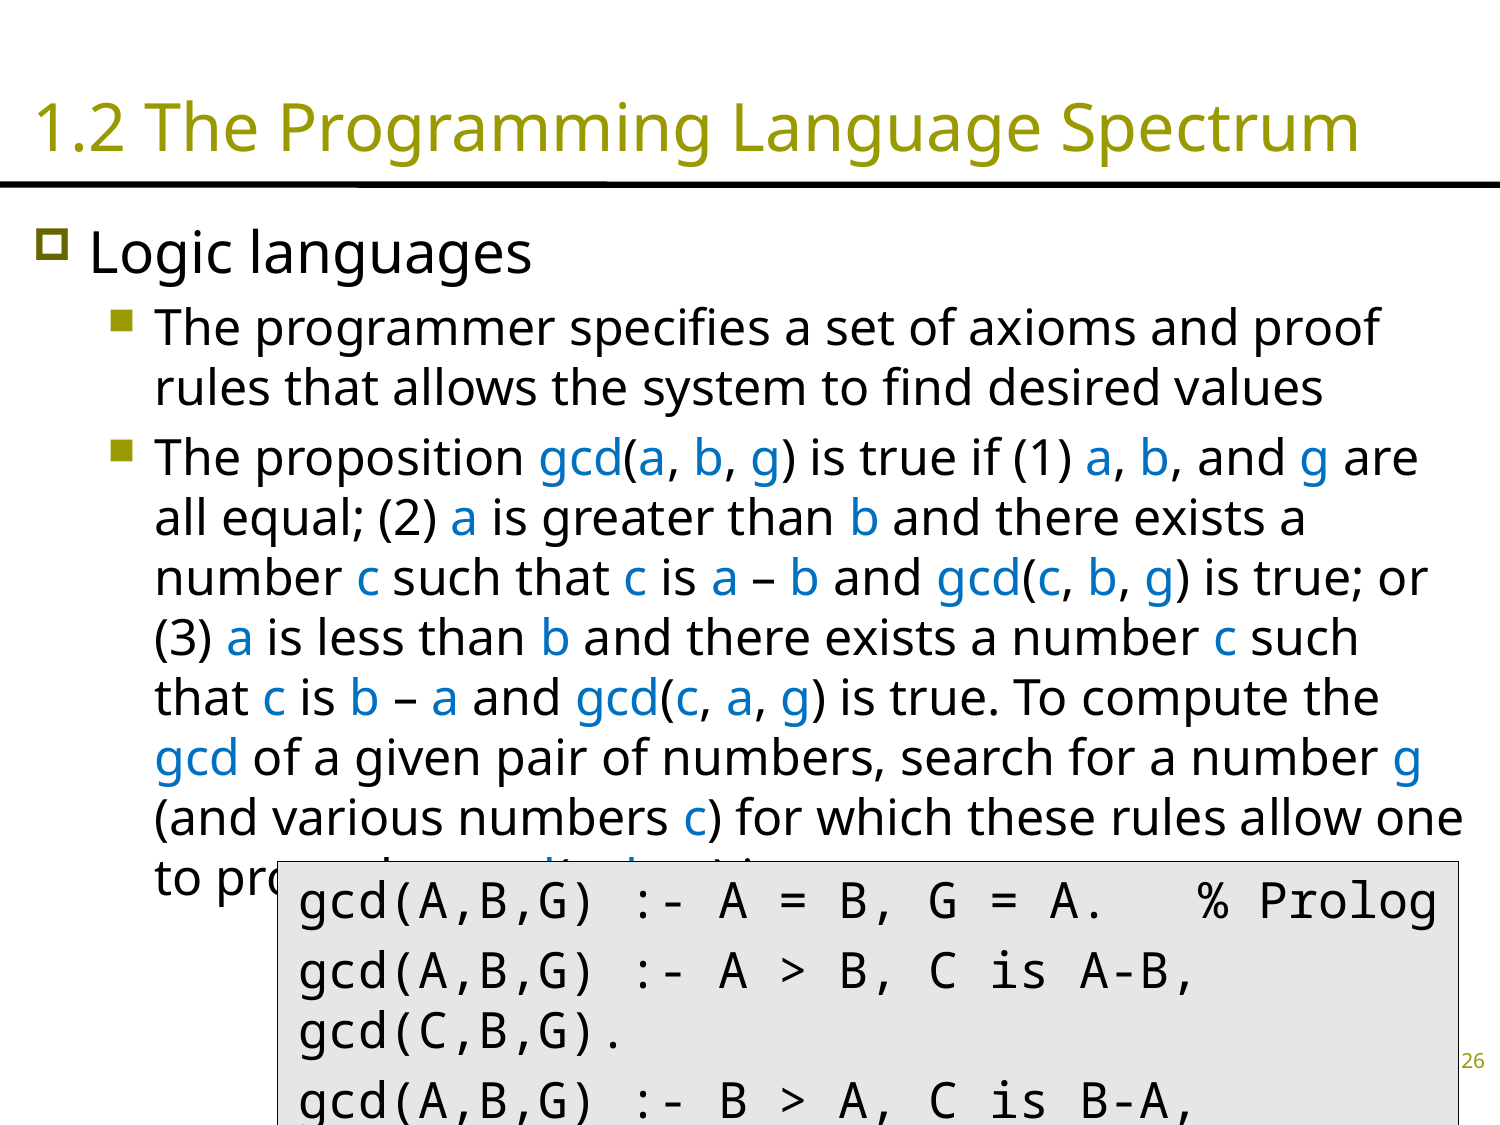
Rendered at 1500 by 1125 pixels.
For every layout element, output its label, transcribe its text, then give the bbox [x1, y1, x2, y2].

text_box gcd(A,B,G) :- A = B, G = A. % Prolog gcd(A,B,G) :- A > B, C is A-B, gcd(C,B,G). gcd(A,B,G) :- B > A, C is B-A, gcd(C,A,G). [277, 861, 1459, 1125]
list Logic languages The programmer specifies a set of axioms and proof rules that allows the system to find desired values The proposition gcd(a, b, g) is true if (1) a, b, and g are all equal; (2) a is greater than b and there exists a number c such that c is a – b and gcd(c, b, g) is true; or (3) a is less than b and there exists a number c such that c is b – a and gcd(c, a, g) is true. To compute the gcd of a given pair of numbers, search for a number g (and various numbers c) for which these rules allow one to prove that gcd(a, b, g) is true. [17, 208, 1483, 1006]
slide_number 26 [1149, 1039, 1500, 1116]
title 1.2 The Programming Language Spectrum [17, 45, 1483, 173]
